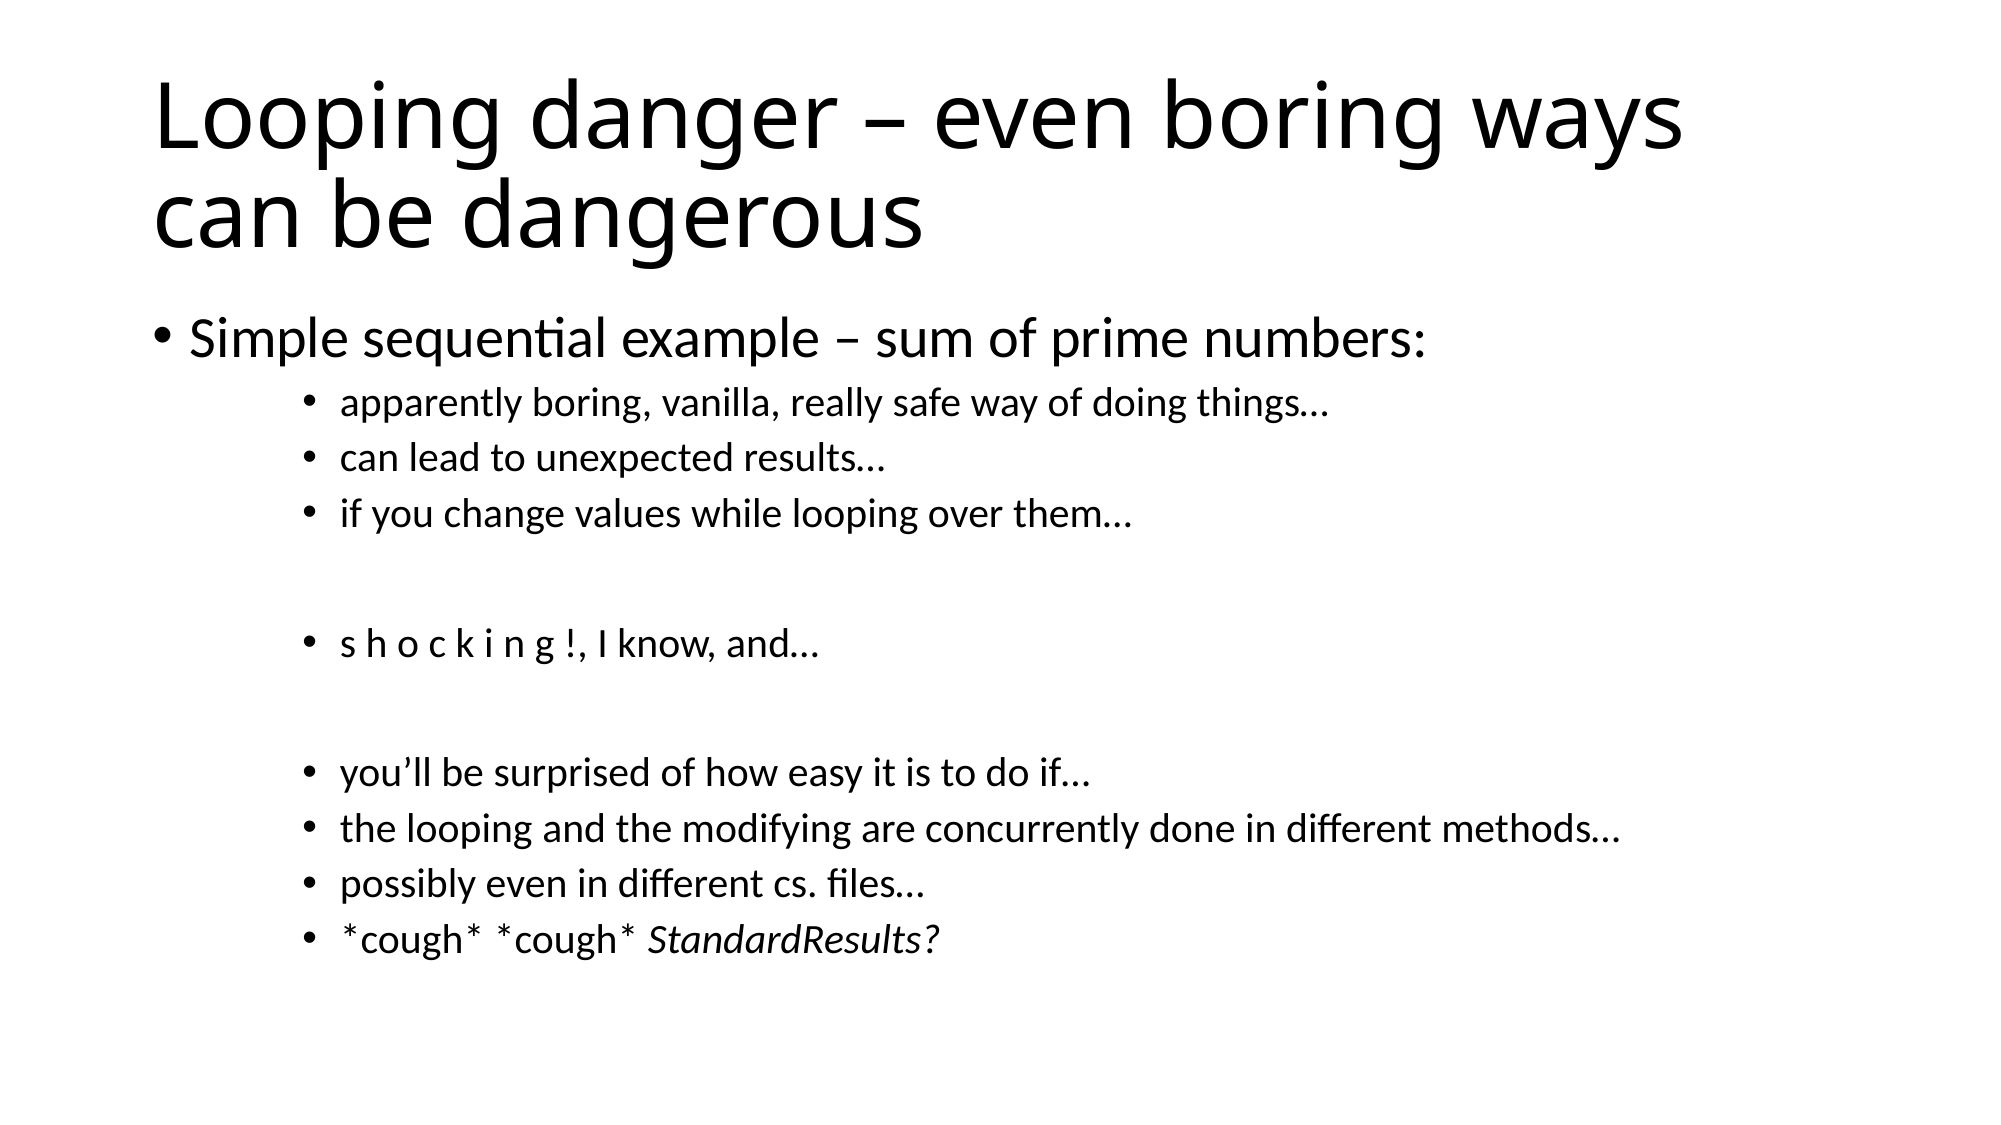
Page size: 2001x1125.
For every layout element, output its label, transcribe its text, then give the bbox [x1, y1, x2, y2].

title Looping danger – even boring ways can be dangerous [137, 59, 1863, 278]
list Simple sequential example – sum of prime numbers: apparently boring, vanilla, really safe way of doing things… can lead to unexpected results… if you change values while looping over them… s h o c k i n g !, I know, and… you’ll be surprised of how easy it is to do if… the looping and the modifying are concurrently done in different methods… possibly even in different cs. files… *cough* *cough* StandardResults? [137, 299, 1863, 1014]
